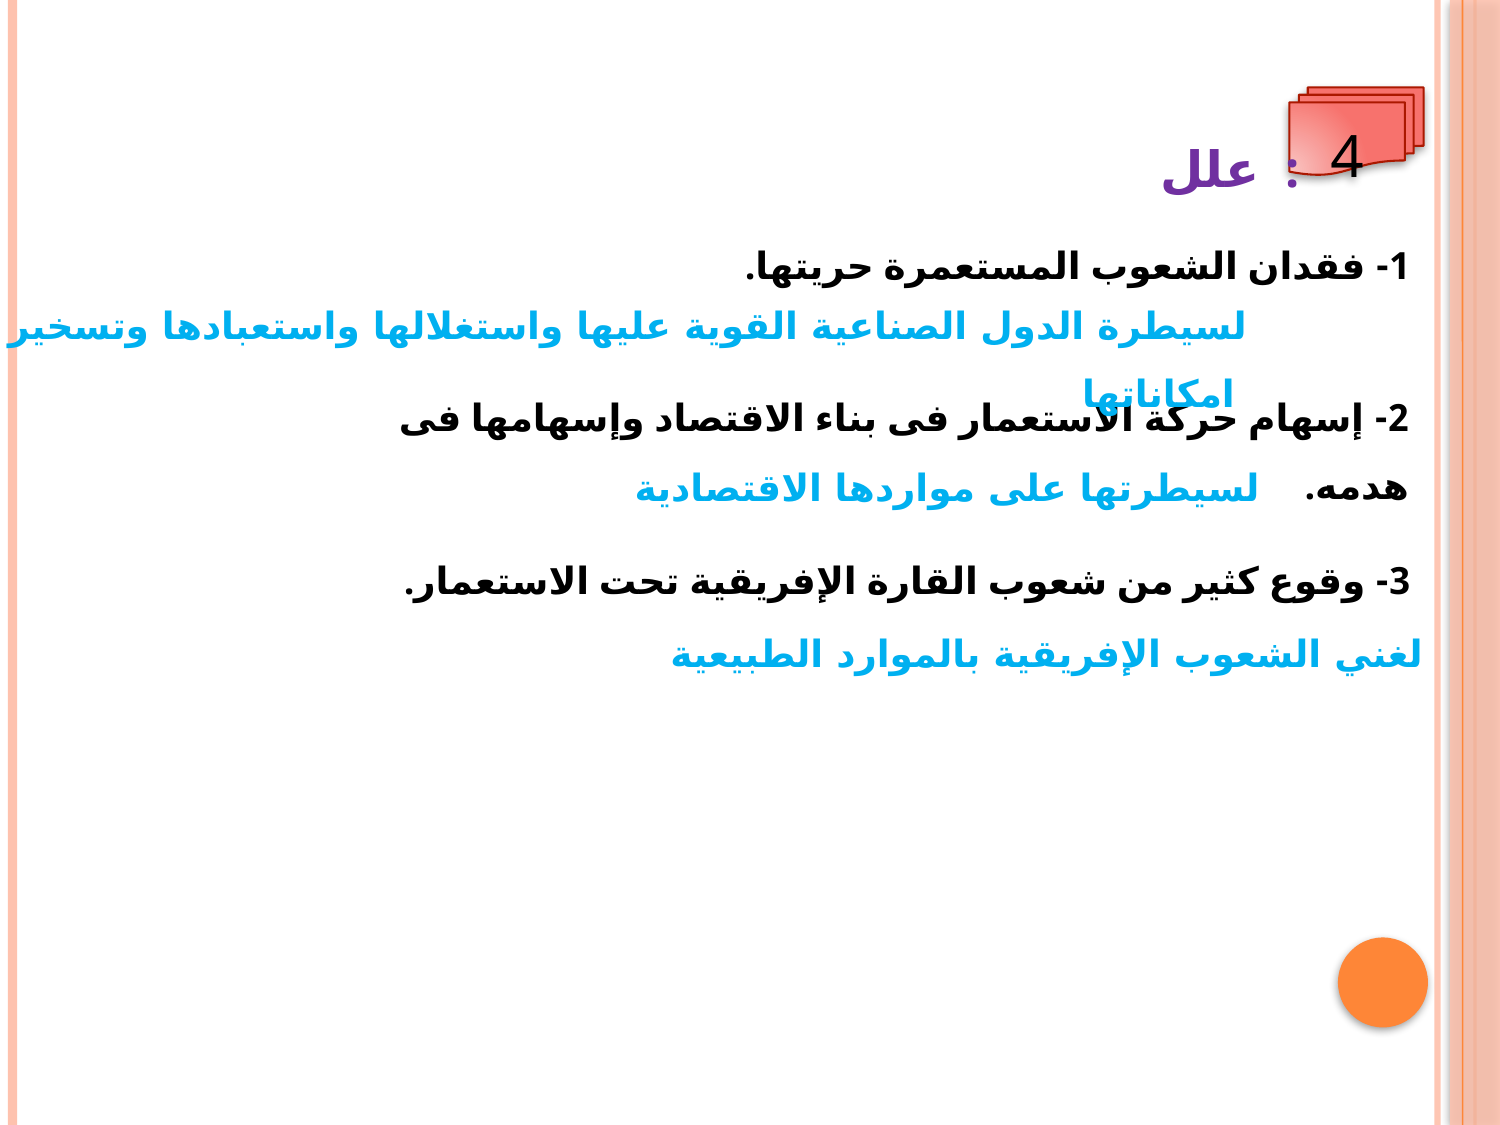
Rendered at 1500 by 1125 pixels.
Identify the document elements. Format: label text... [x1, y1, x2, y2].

text_box علل : [1145, 99, 1315, 205]
text_box 3- وقوع كثير من شعوب القارة الإفريقية تحت الاستعمار. [0, 526, 1425, 610]
text_box 1- فقدان الشعوب المستعمرة حريتها. [200, 212, 1425, 295]
text_box لسيطرة الدول الصناعية القوية عليها واستغلالها واستعبادها وتسخير امكاناتها [0, 272, 1263, 423]
text_box لسيطرتها على مواردها الاقتصادية [619, 433, 1275, 517]
text_box لغني الشعوب الإفريقية بالموارد الطبيعية [655, 600, 1438, 683]
text_box 2- إسهام حركة الاستعمار فى بناء الاقتصاد وإسهامها فى هدمه. [312, 364, 1424, 515]
text_box 4 [1297, 86, 1425, 176]
